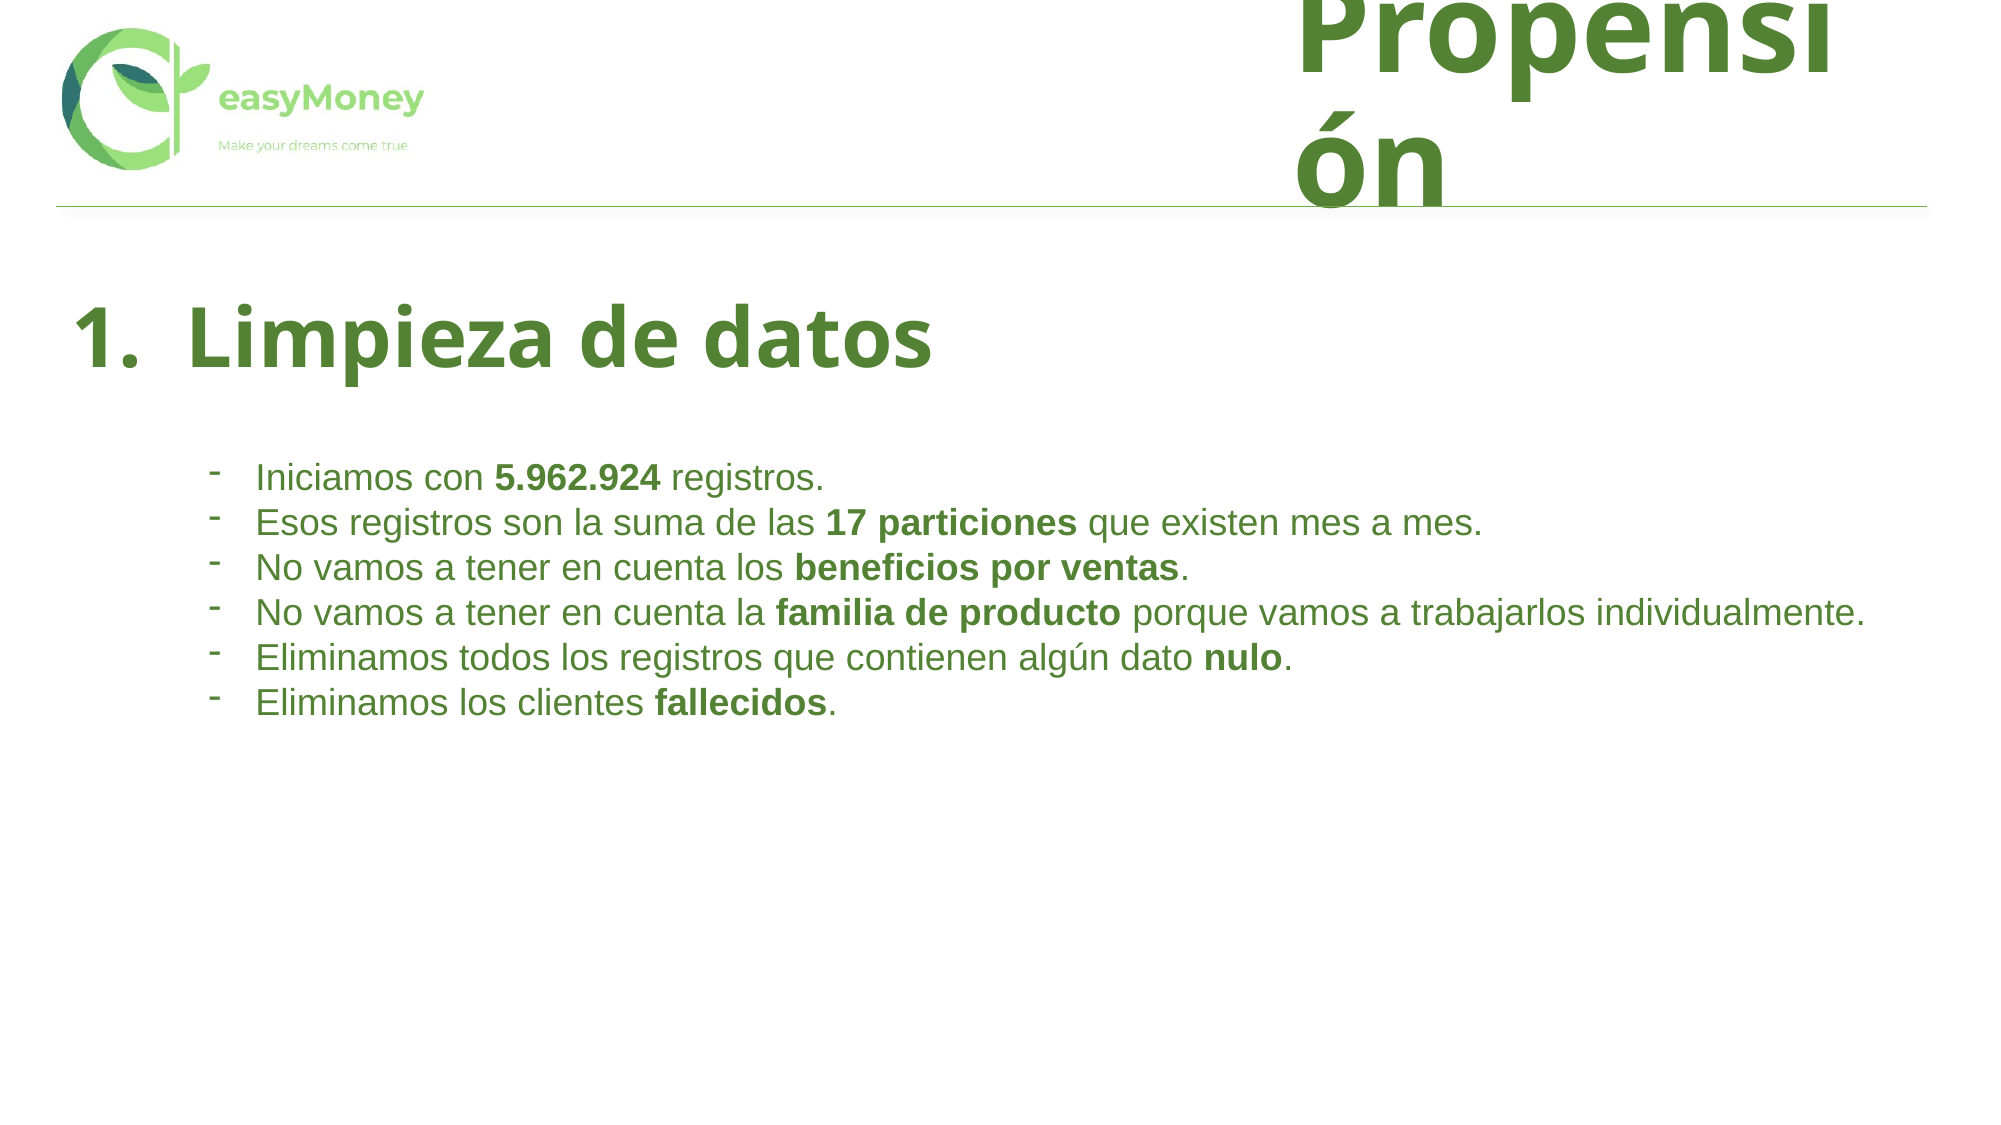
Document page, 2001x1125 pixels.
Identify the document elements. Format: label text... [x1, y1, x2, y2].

text_box 1. Limpieza de datos [56, 277, 1480, 392]
text_box Iniciamos con 5.962.924 registros. Esos registros son la suma de las 17 particiones que existen mes a mes. No vamos a tener en cuenta los beneficios por ventas. No vamos a tener en cuenta la familia de producto porque vamos a trabajarlos individualmente. Eliminamos todos los registros que contienen algún dato nulo. Eliminamos los clientes fallecidos. [193, 445, 1927, 731]
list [56, 21, 430, 177]
title Propensión [1277, 47, 1927, 151]
